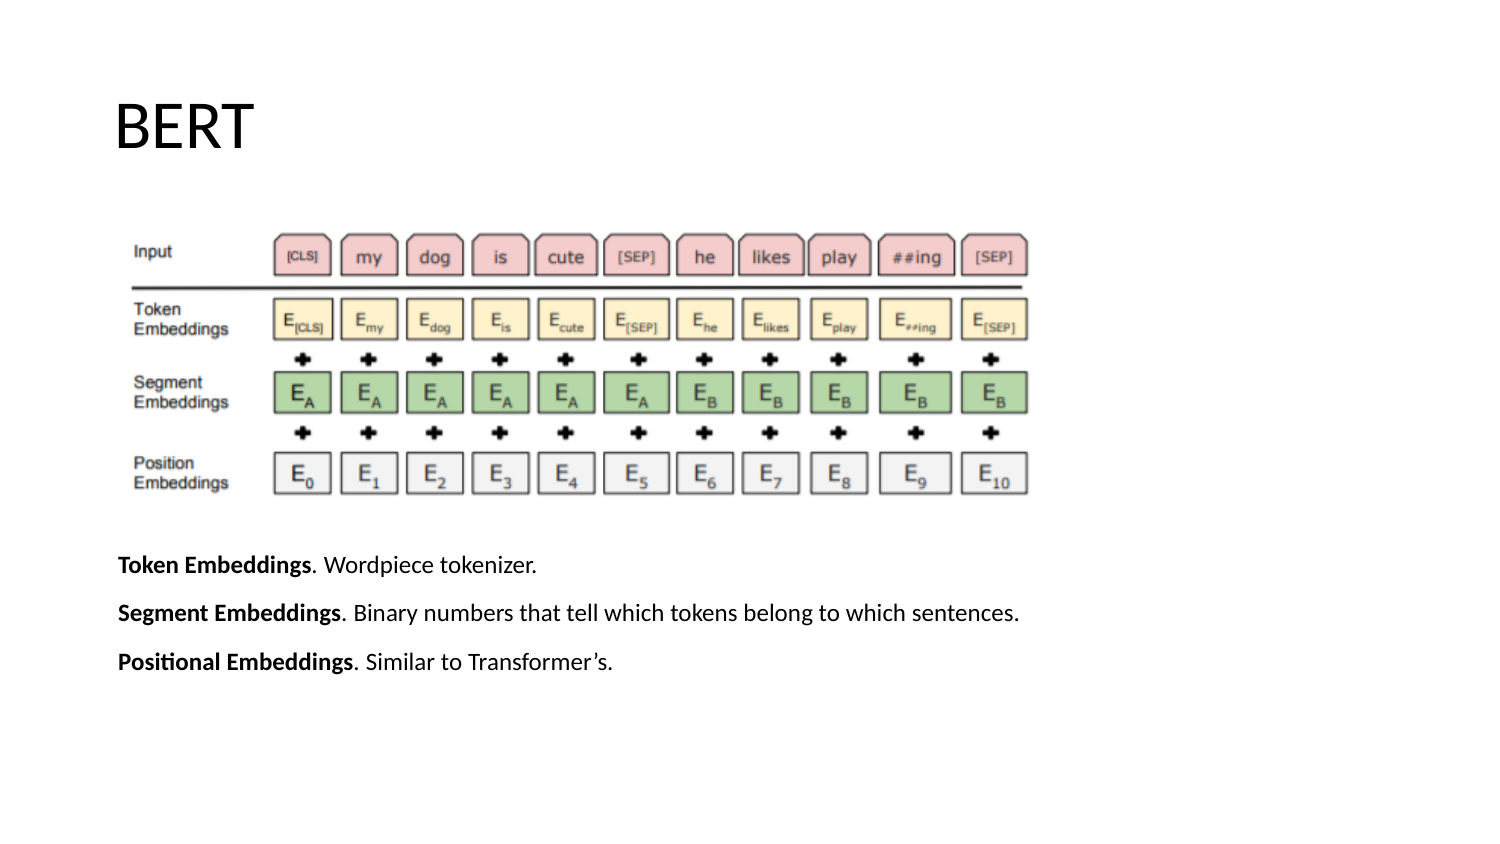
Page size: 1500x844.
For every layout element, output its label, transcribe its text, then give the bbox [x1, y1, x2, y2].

title BERT [103, 44, 1397, 208]
picture [102, 207, 1060, 522]
text_box Token Embeddings. Wordpiece tokenizer. Segment Embeddings. Binary numbers that tell which tokens belong to which sentences. Positional Embeddings. Similar to Transformer’s. [103, 531, 1458, 691]
